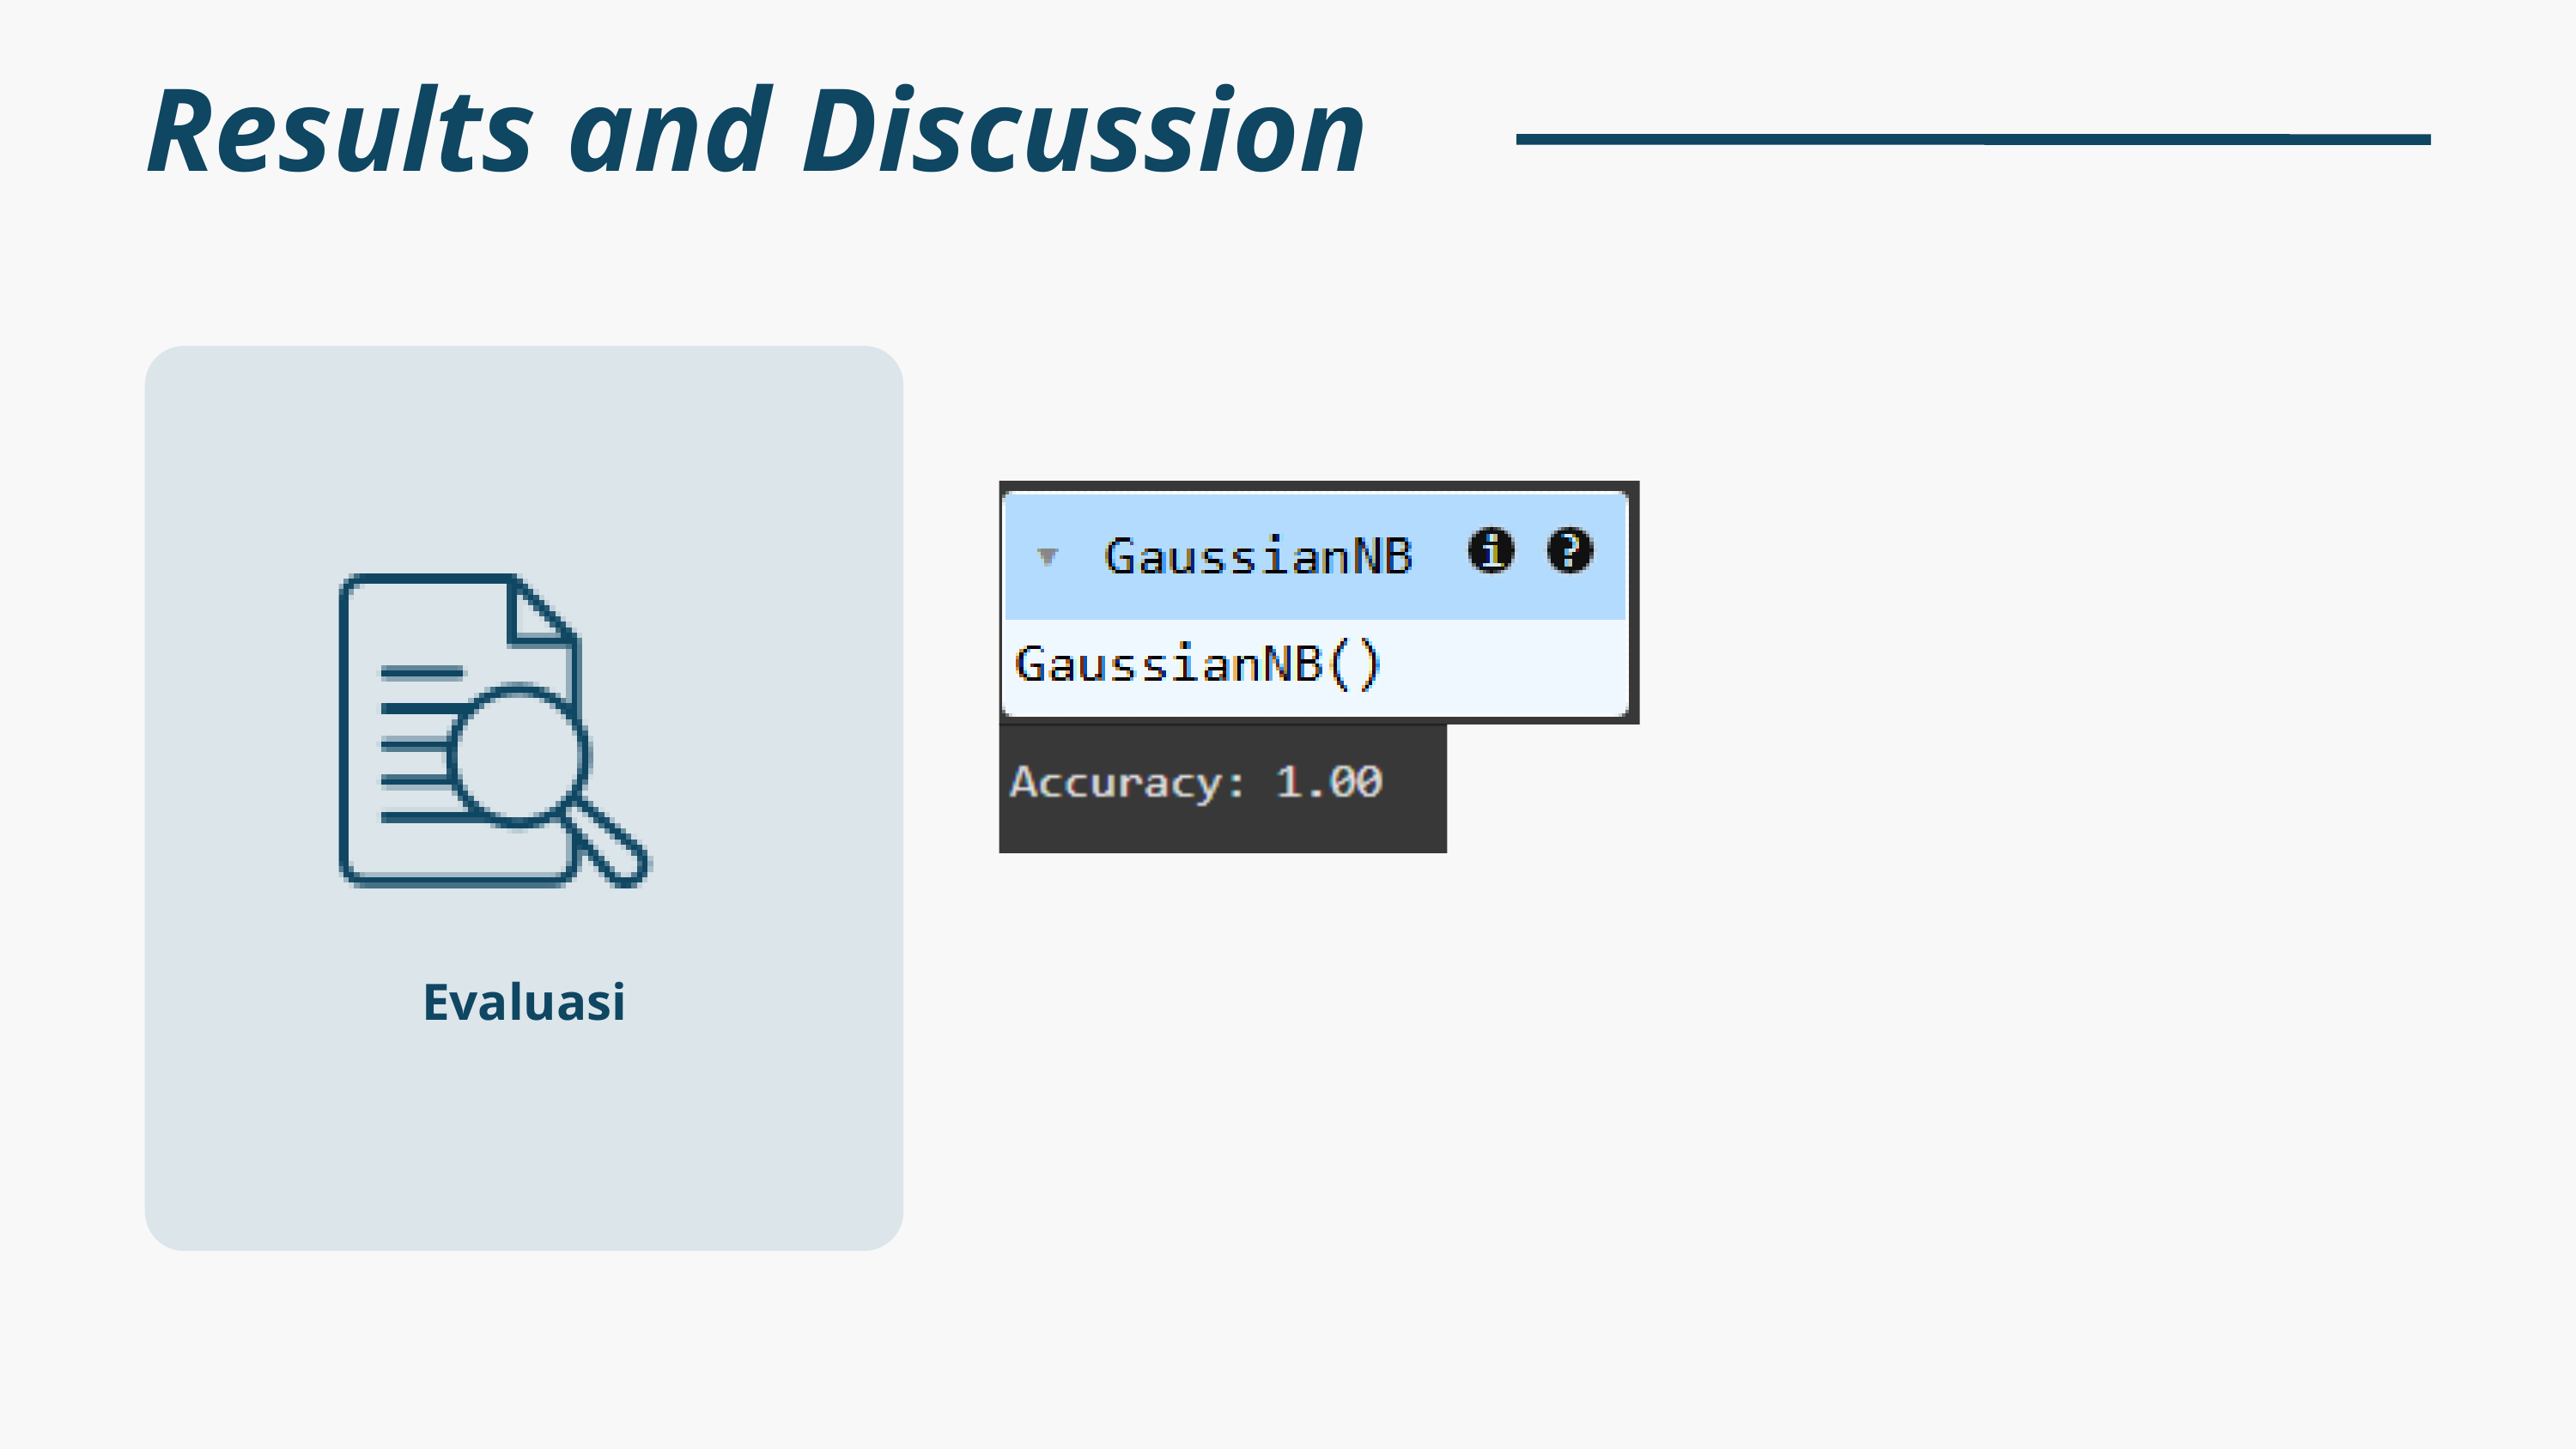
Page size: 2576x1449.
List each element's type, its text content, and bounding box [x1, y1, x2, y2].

text_box Results and Discussion [144, 33, 1448, 194]
text_box [999, 724, 1448, 853]
text_box [999, 481, 1640, 724]
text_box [144, 345, 904, 1252]
